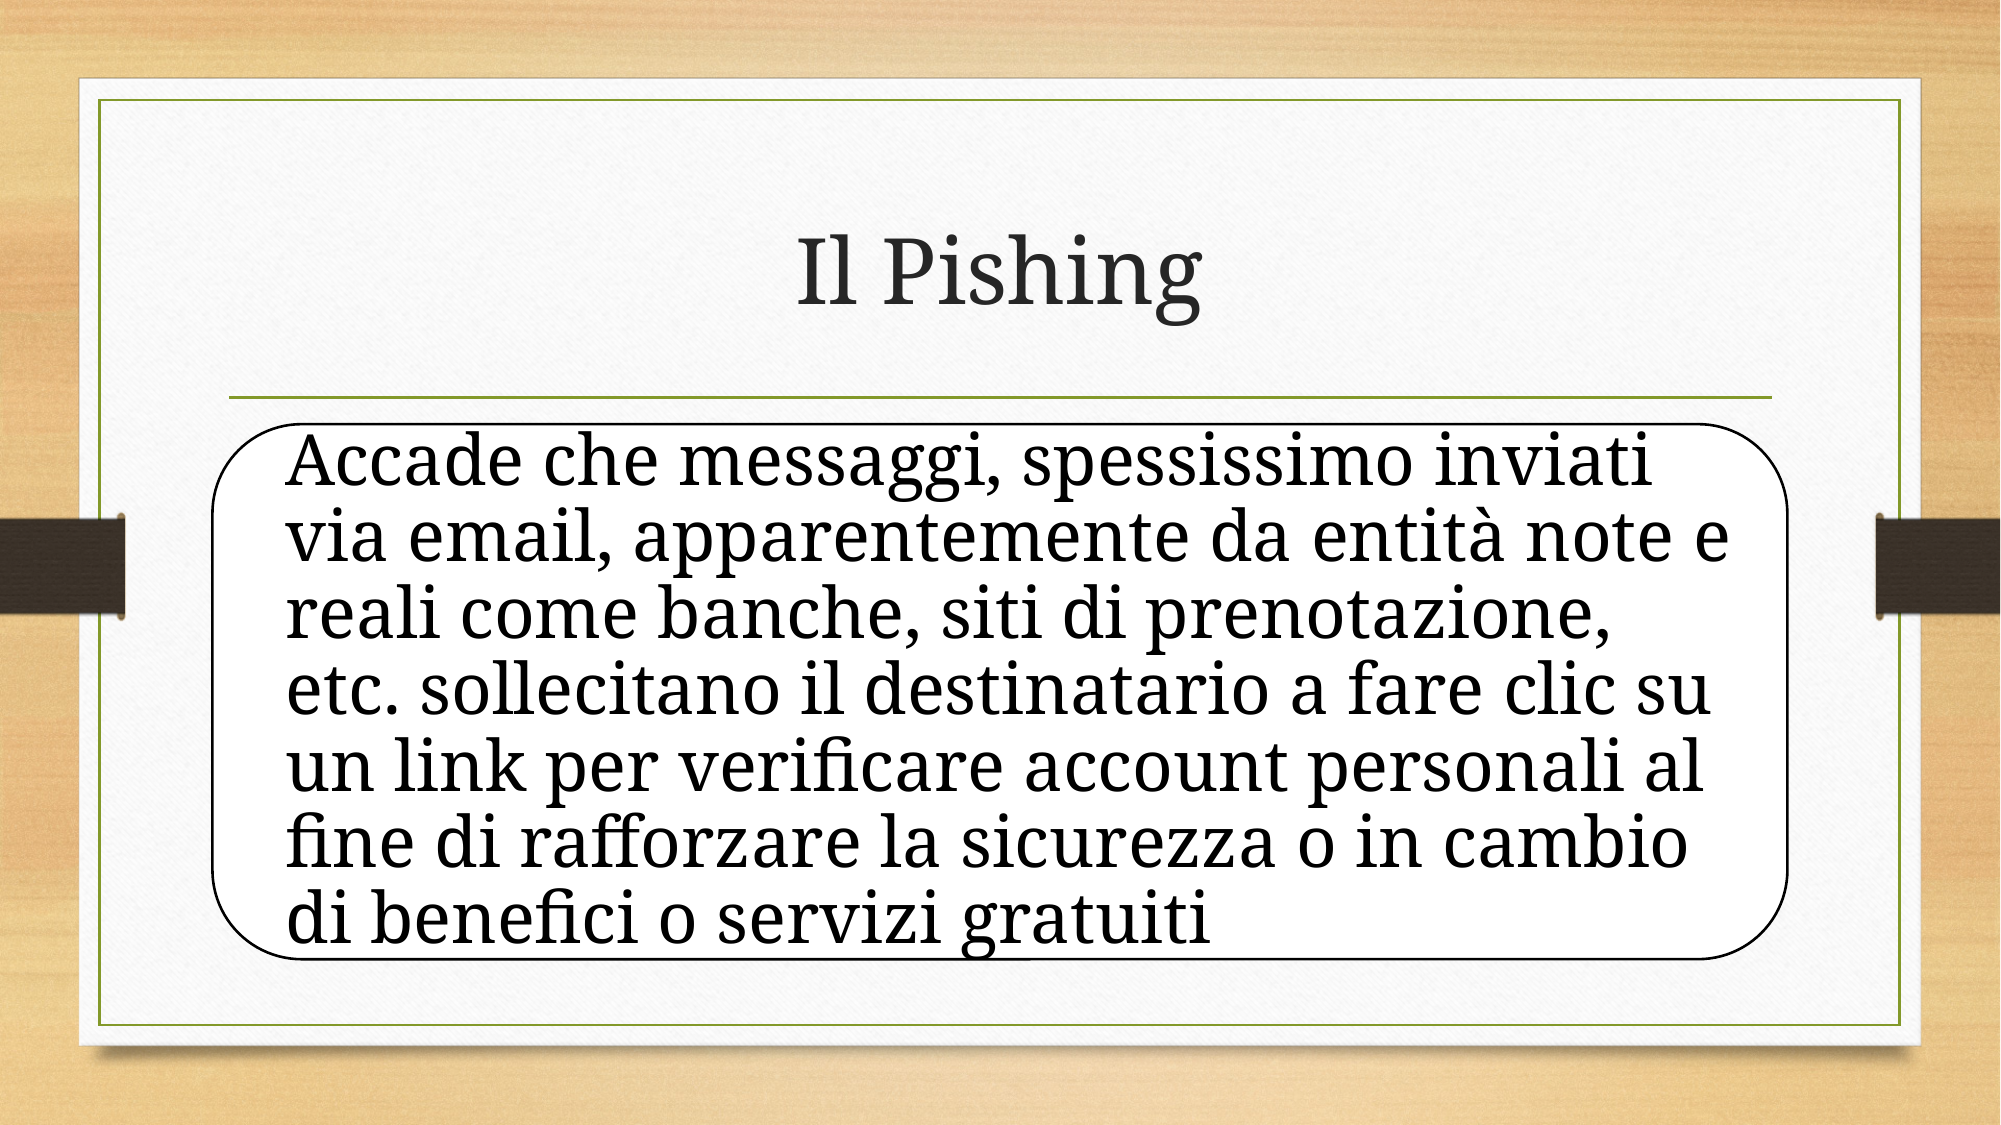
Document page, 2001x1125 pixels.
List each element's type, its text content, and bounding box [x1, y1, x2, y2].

picture [0, 0, 2001, 1125]
title Il Pishing [212, 161, 1788, 375]
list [212, 419, 1788, 965]
